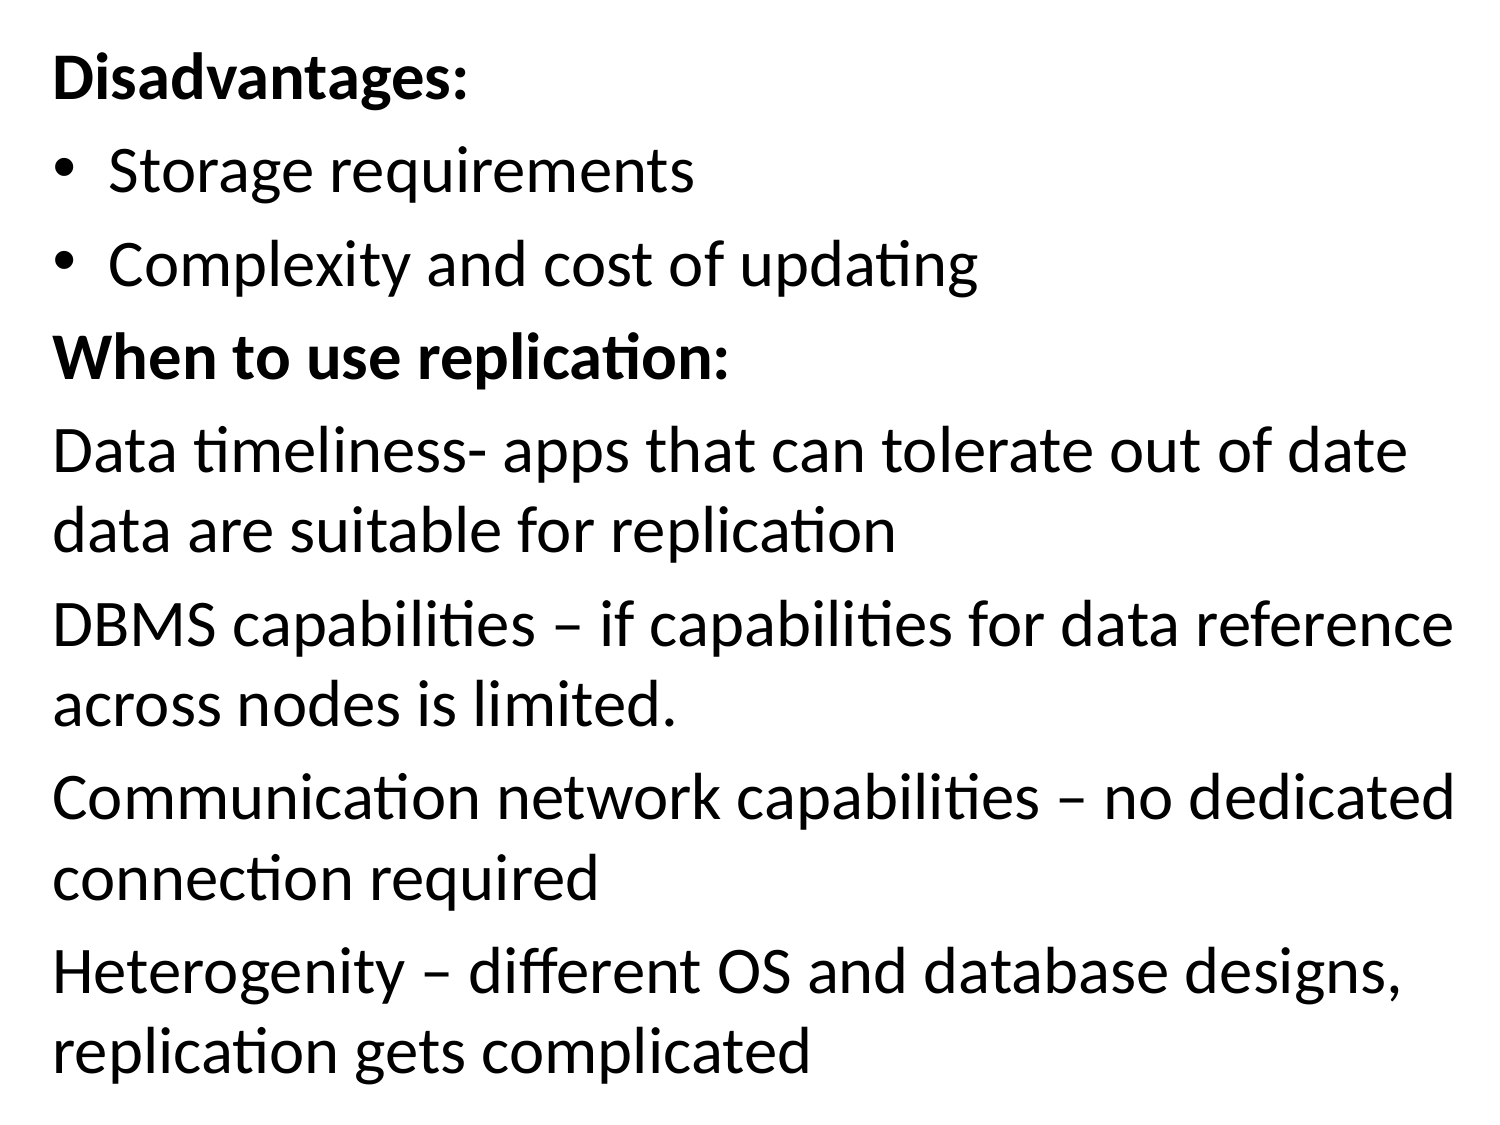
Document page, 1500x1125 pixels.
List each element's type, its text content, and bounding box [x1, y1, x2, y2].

list Disadvantages: Storage requirements Complexity and cost of updating When to use replication: Data timeliness- apps that can tolerate out of date data are suitable for replication DBMS capabilities – if capabilities for data reference across nodes is limited. Communication network capabilities – no dedicated connection required Heterogenity – different OS and database designs, replication gets complicated [37, 24, 1475, 1100]
